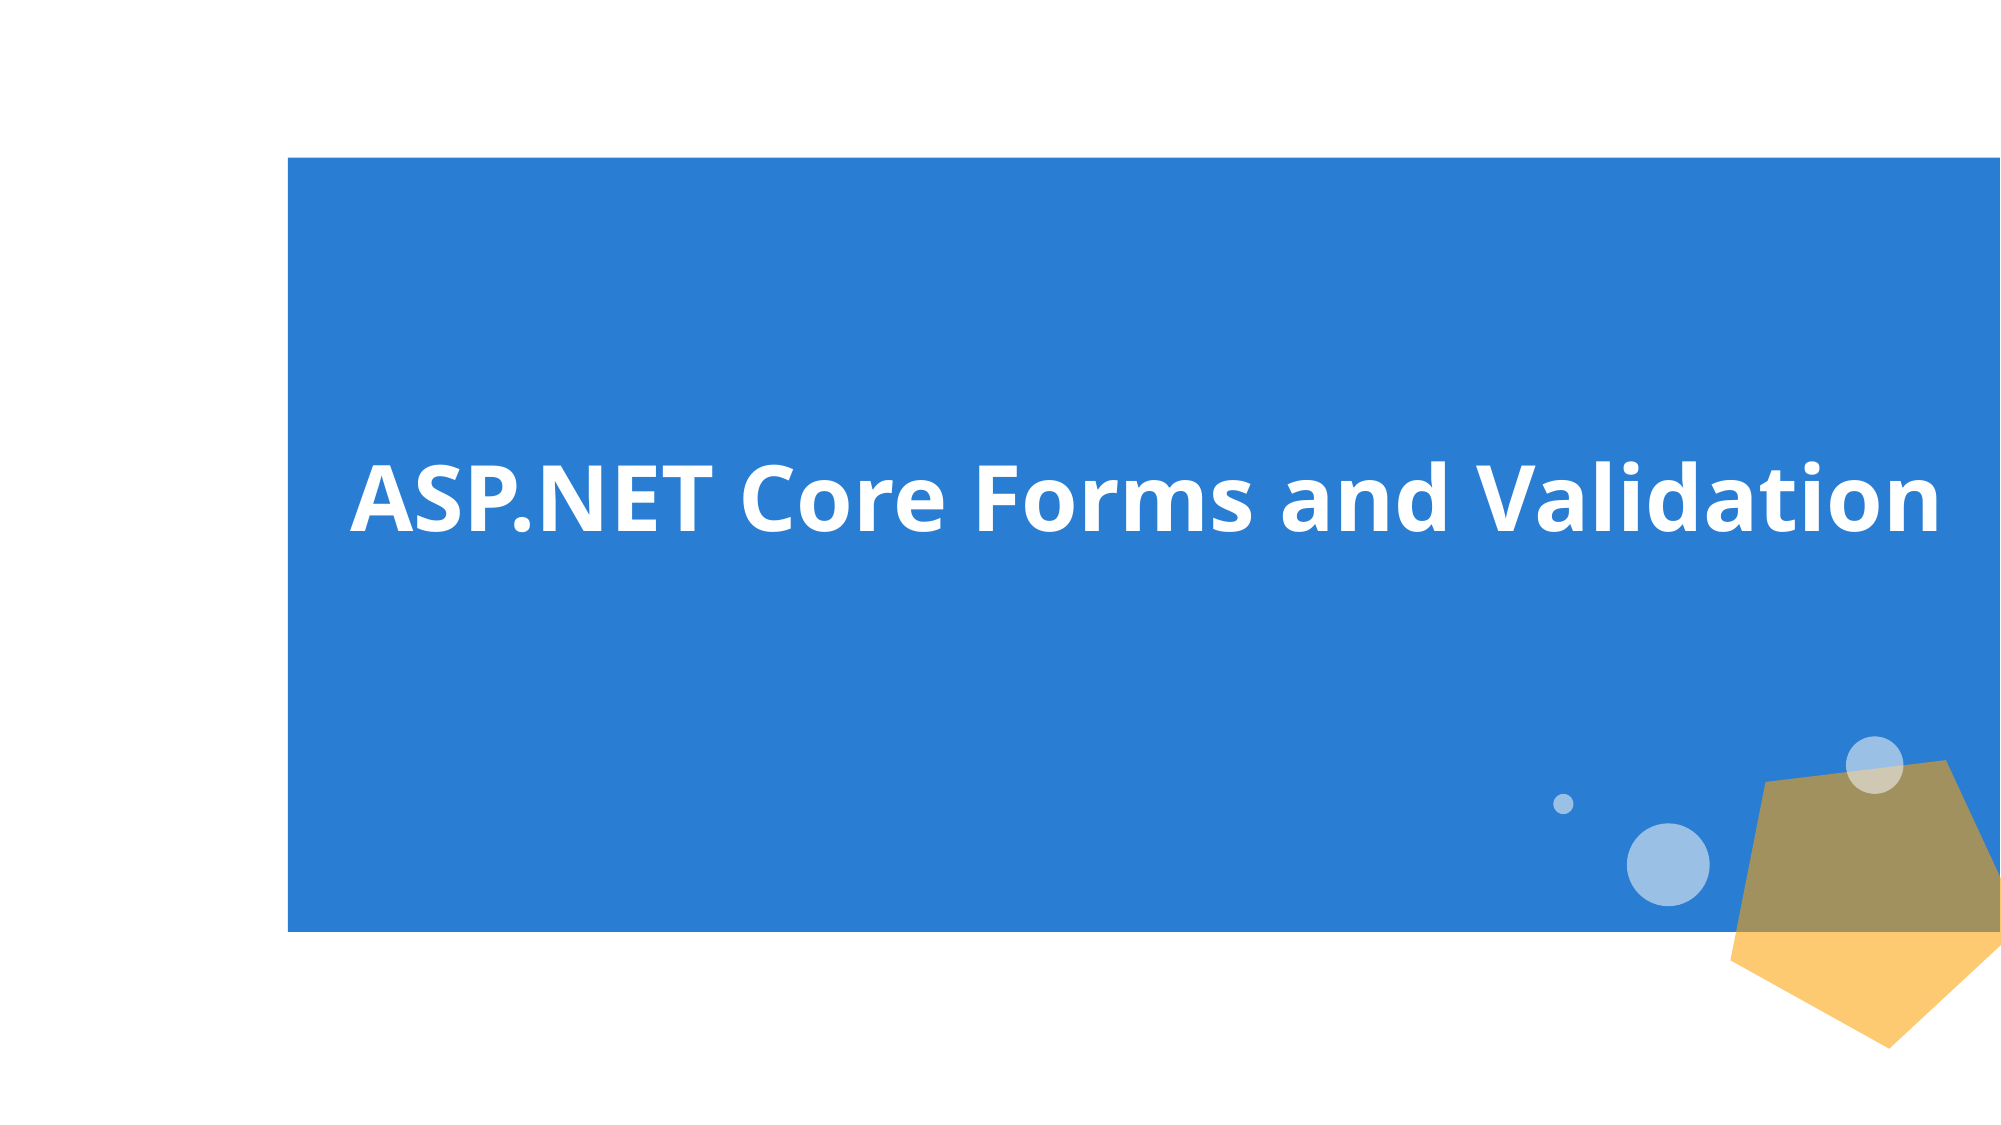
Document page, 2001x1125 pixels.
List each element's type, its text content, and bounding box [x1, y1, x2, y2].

subtitle ASP.NET Core Forms and Validation [294, 419, 1989, 665]
